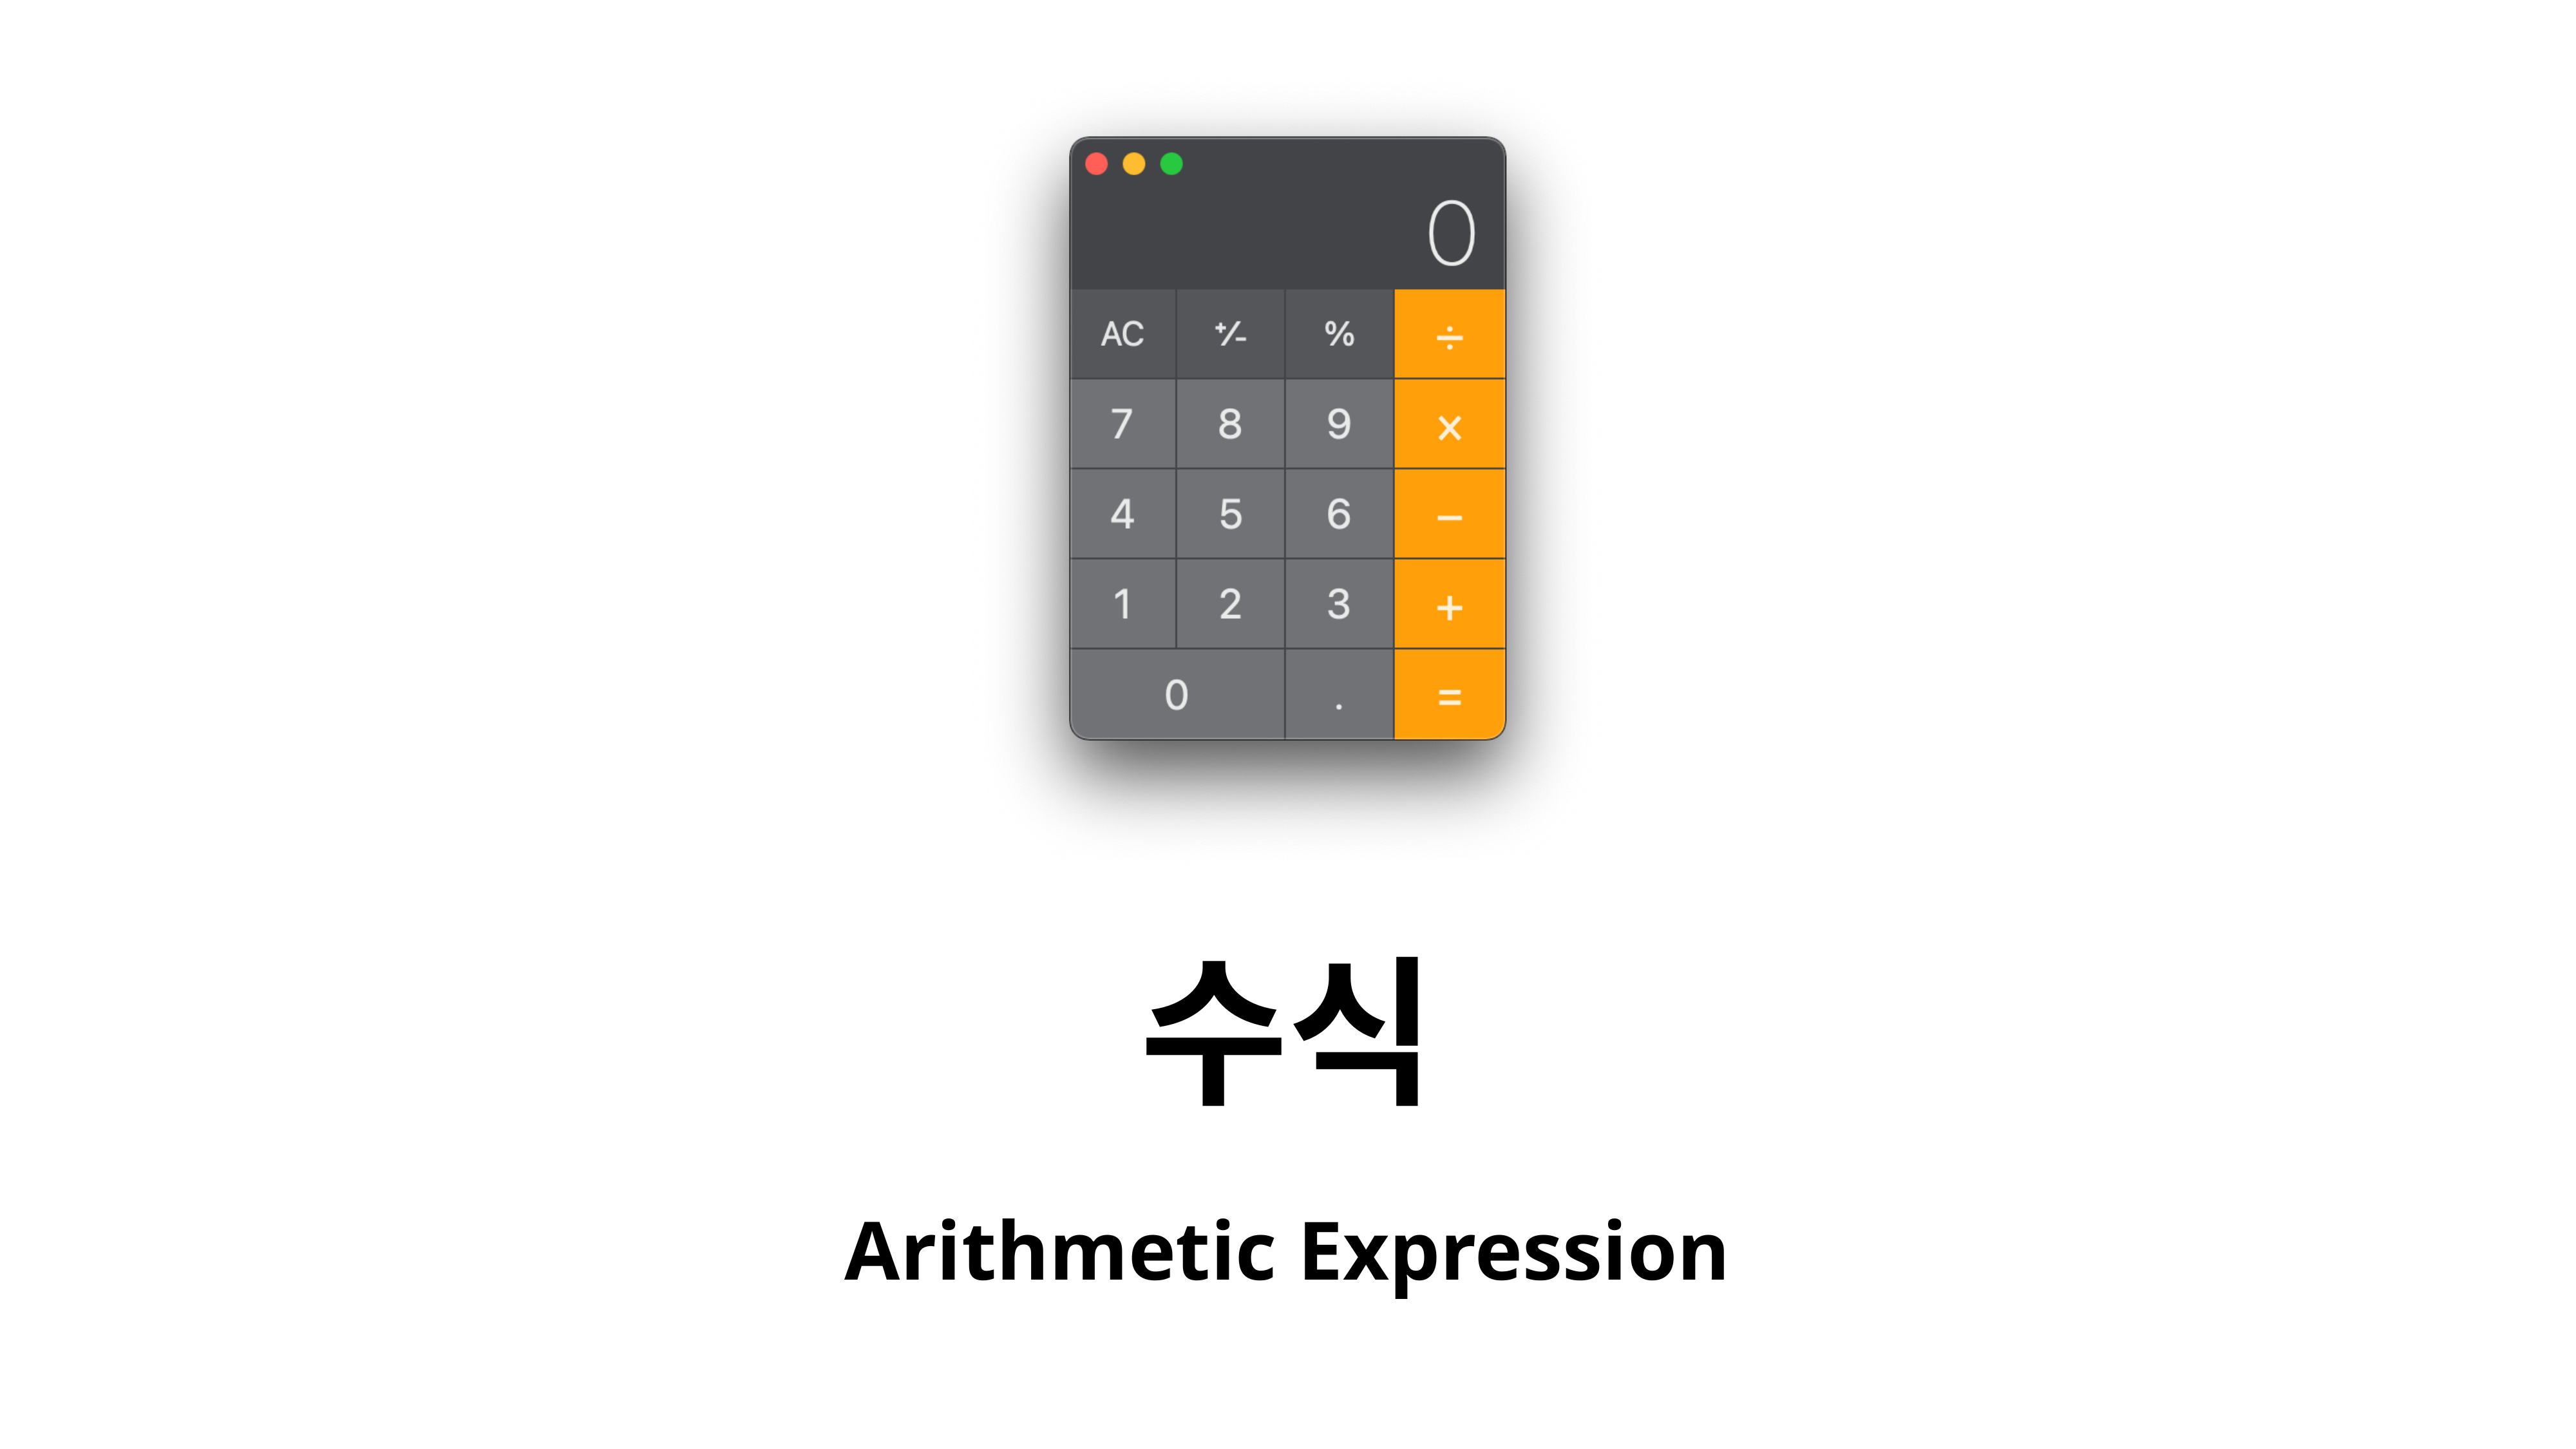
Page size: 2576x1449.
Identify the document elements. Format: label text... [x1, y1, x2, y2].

title 수식 [817, 878, 1759, 1130]
picture [965, 66, 1611, 879]
text_box Arithmetic Expression [837, 1191, 1739, 1304]
